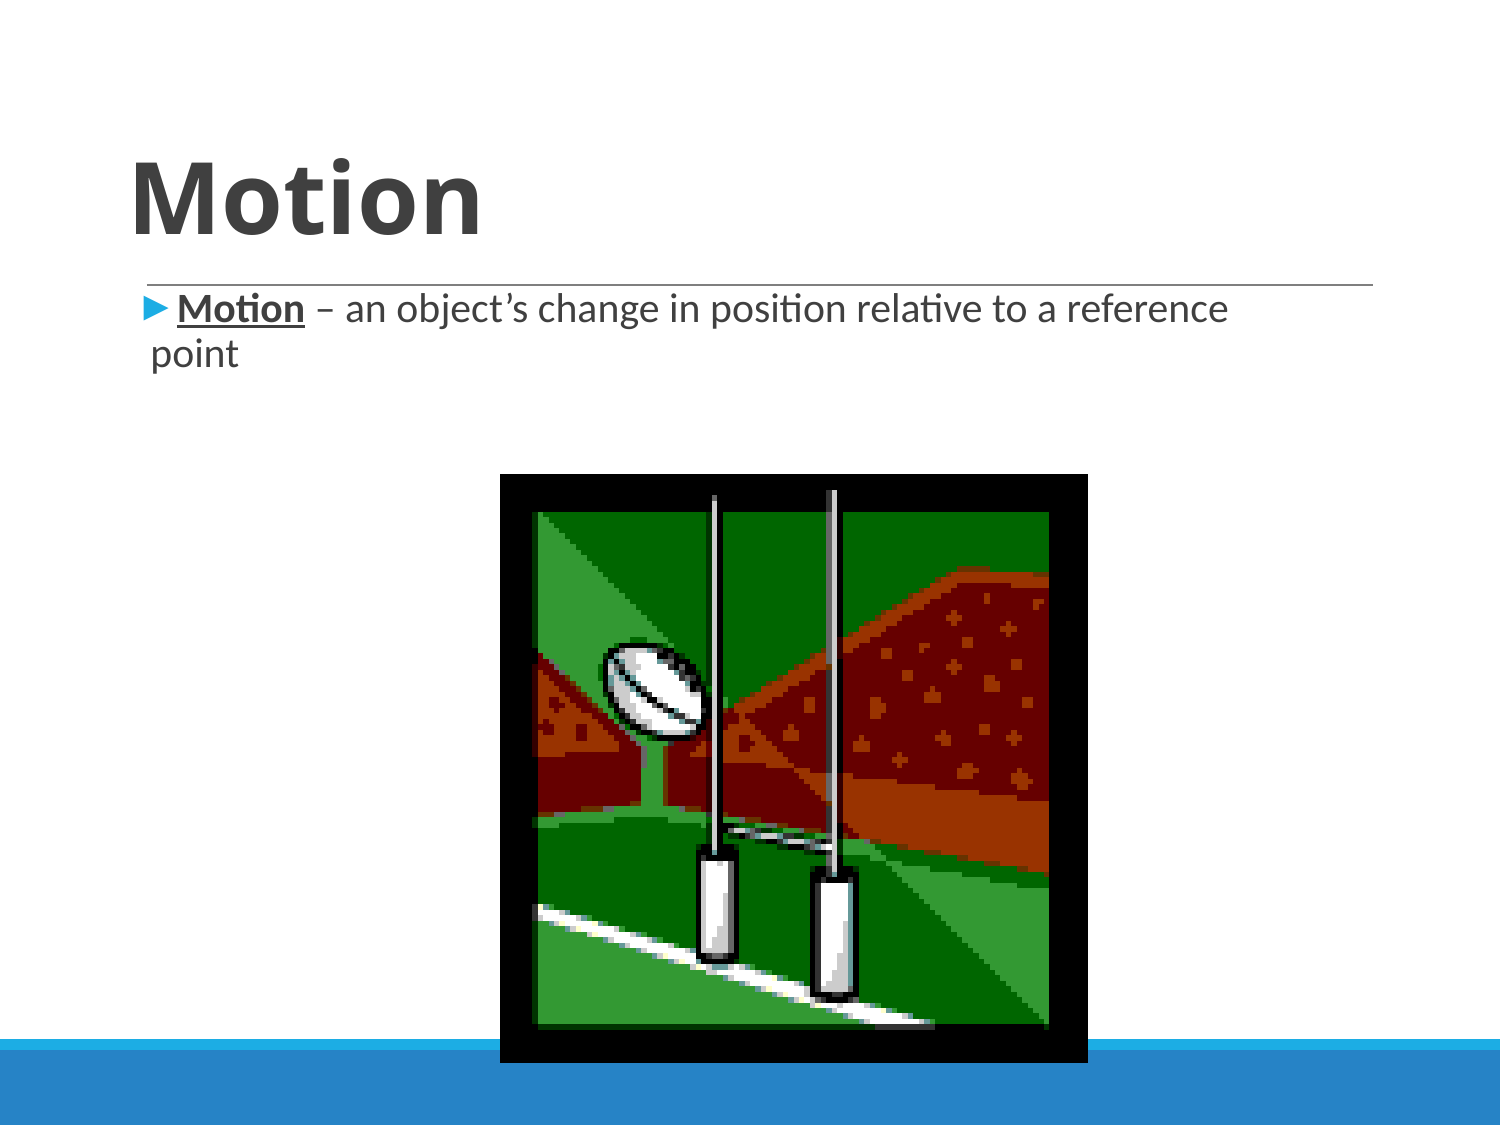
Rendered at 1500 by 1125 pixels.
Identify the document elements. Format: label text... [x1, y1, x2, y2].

picture [499, 474, 1088, 1063]
list Motion – an object’s change in position relative to a reference point [135, 278, 1317, 587]
title Motion [112, 19, 1294, 263]
